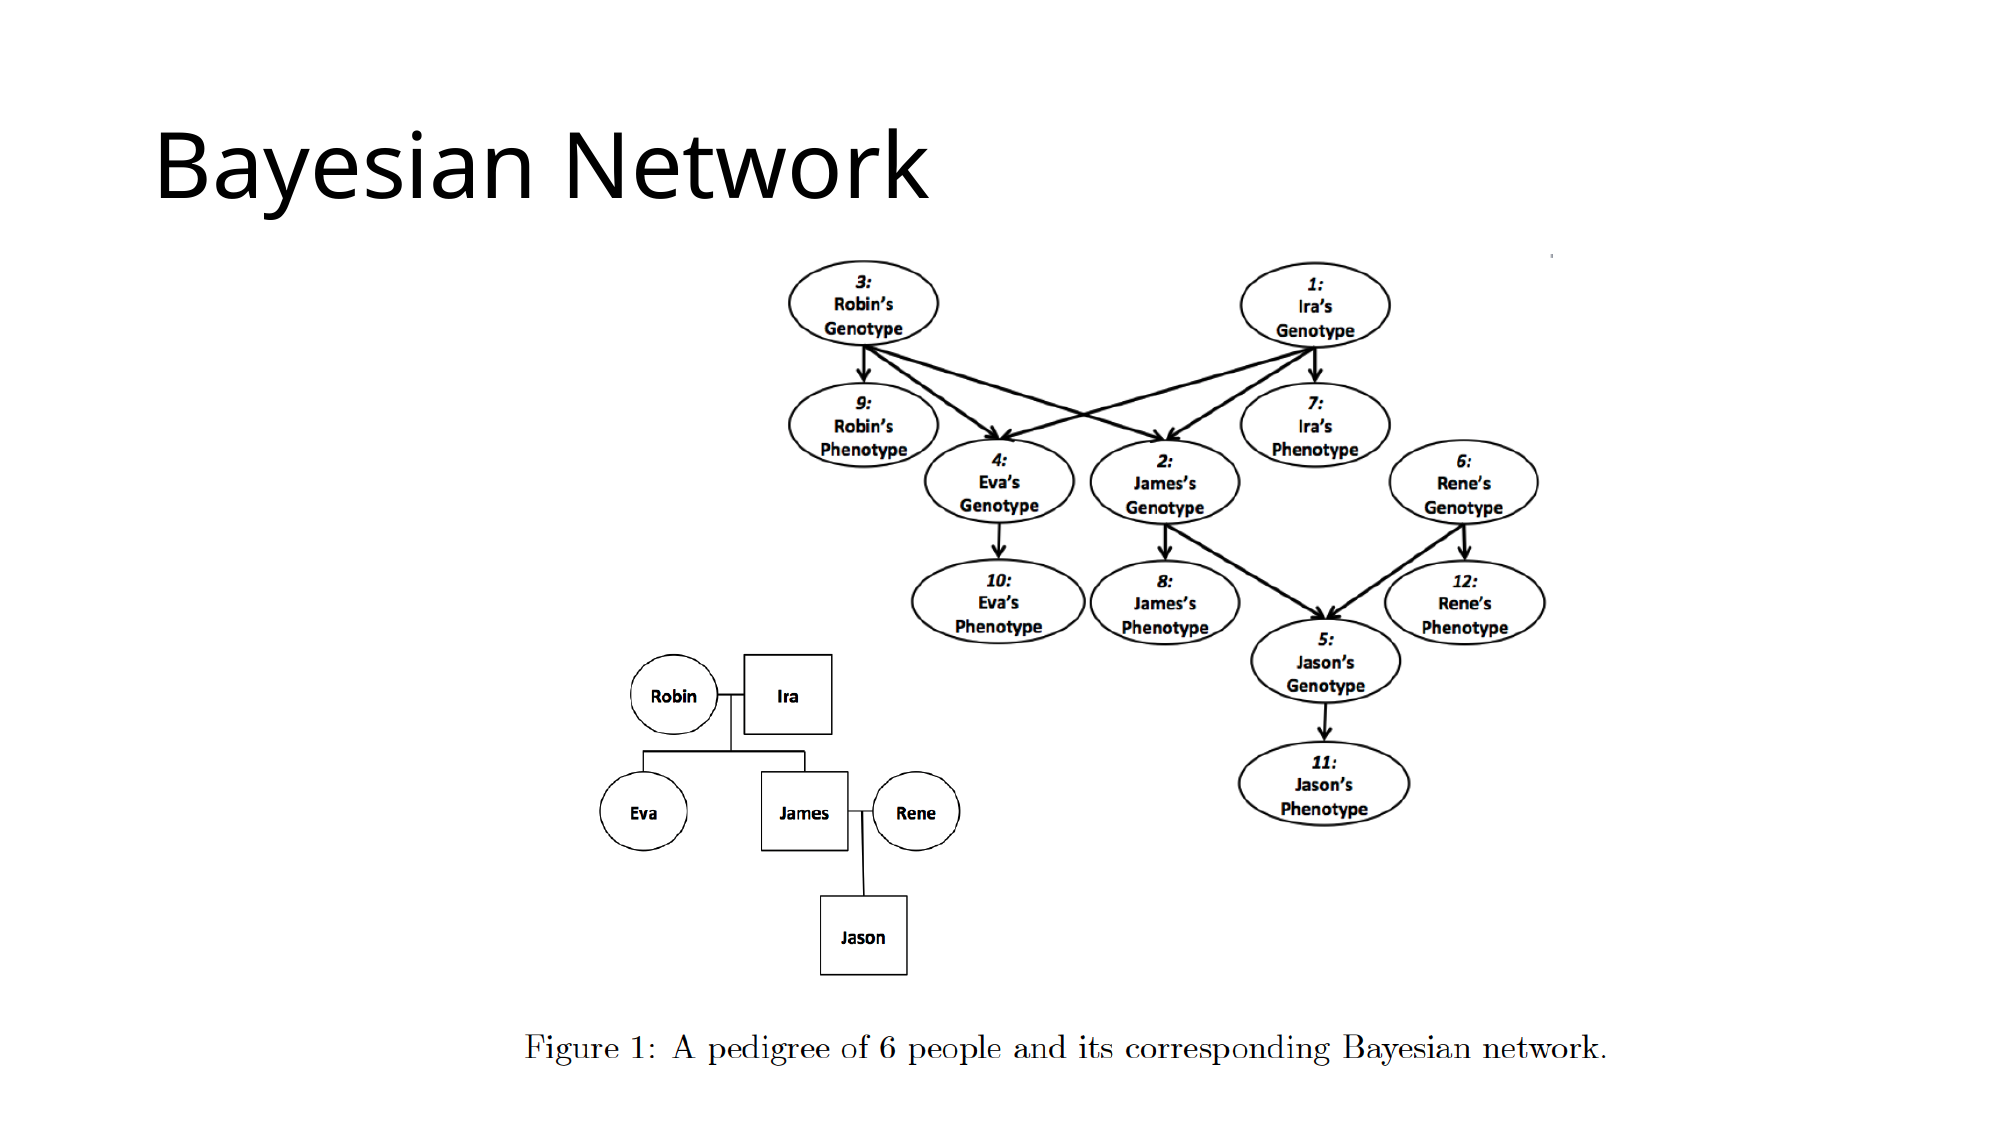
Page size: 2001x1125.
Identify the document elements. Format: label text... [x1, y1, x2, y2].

picture [307, 238, 1693, 1091]
title Bayesian Network [137, 59, 1863, 278]
